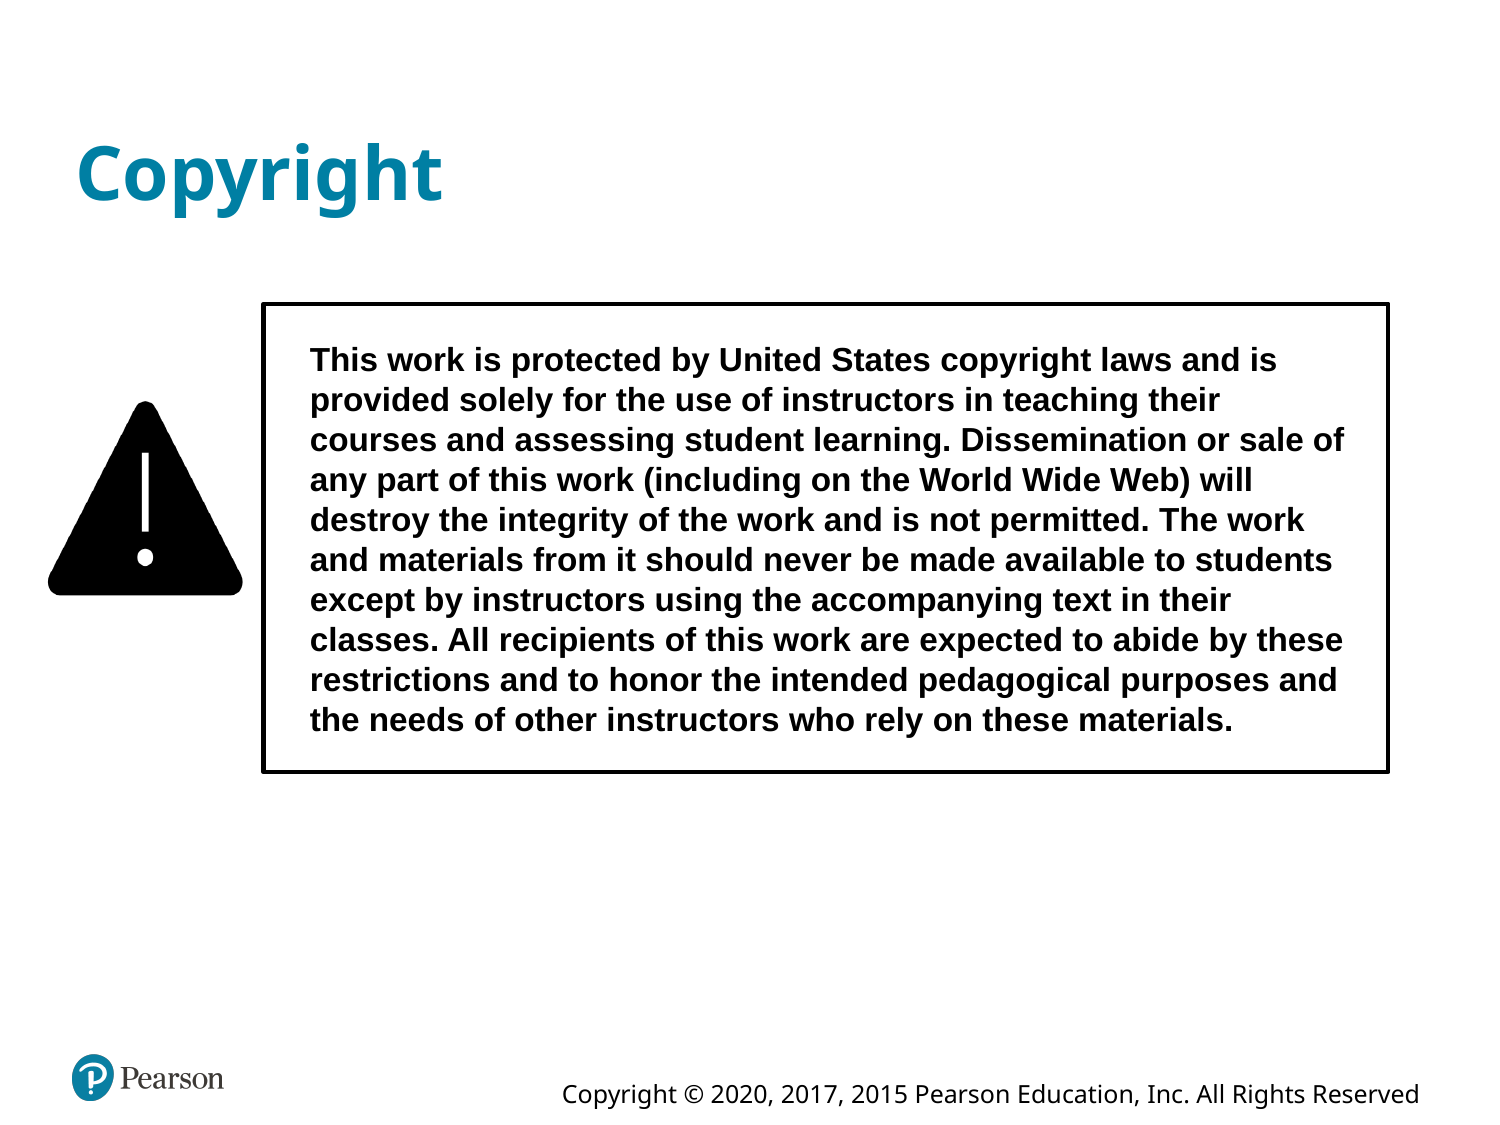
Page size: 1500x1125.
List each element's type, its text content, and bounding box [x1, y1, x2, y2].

picture [80, 1063, 106, 1088]
picture [72, 1087, 83, 1101]
list This work is protected by United States copyright laws and is provided solely for the use of instructors in teaching their courses and assessing student learning. Dissemination or sale of any part of this work (including on the World Wide Web) will destroy the integrity of the work and is not permitted. The work and materials from it should never be made available to students except by instructors using the accompanying text in their classes. All recipients of this work are expected to abide by these restrictions and to honor the intended pedagogical purposes and the needs of other instructors who rely on these materials. [261, 302, 1390, 774]
picture [72, 1054, 88, 1070]
picture [98, 1054, 224, 1101]
title Copyright [75, 35, 1425, 216]
picture [40, 379, 251, 616]
